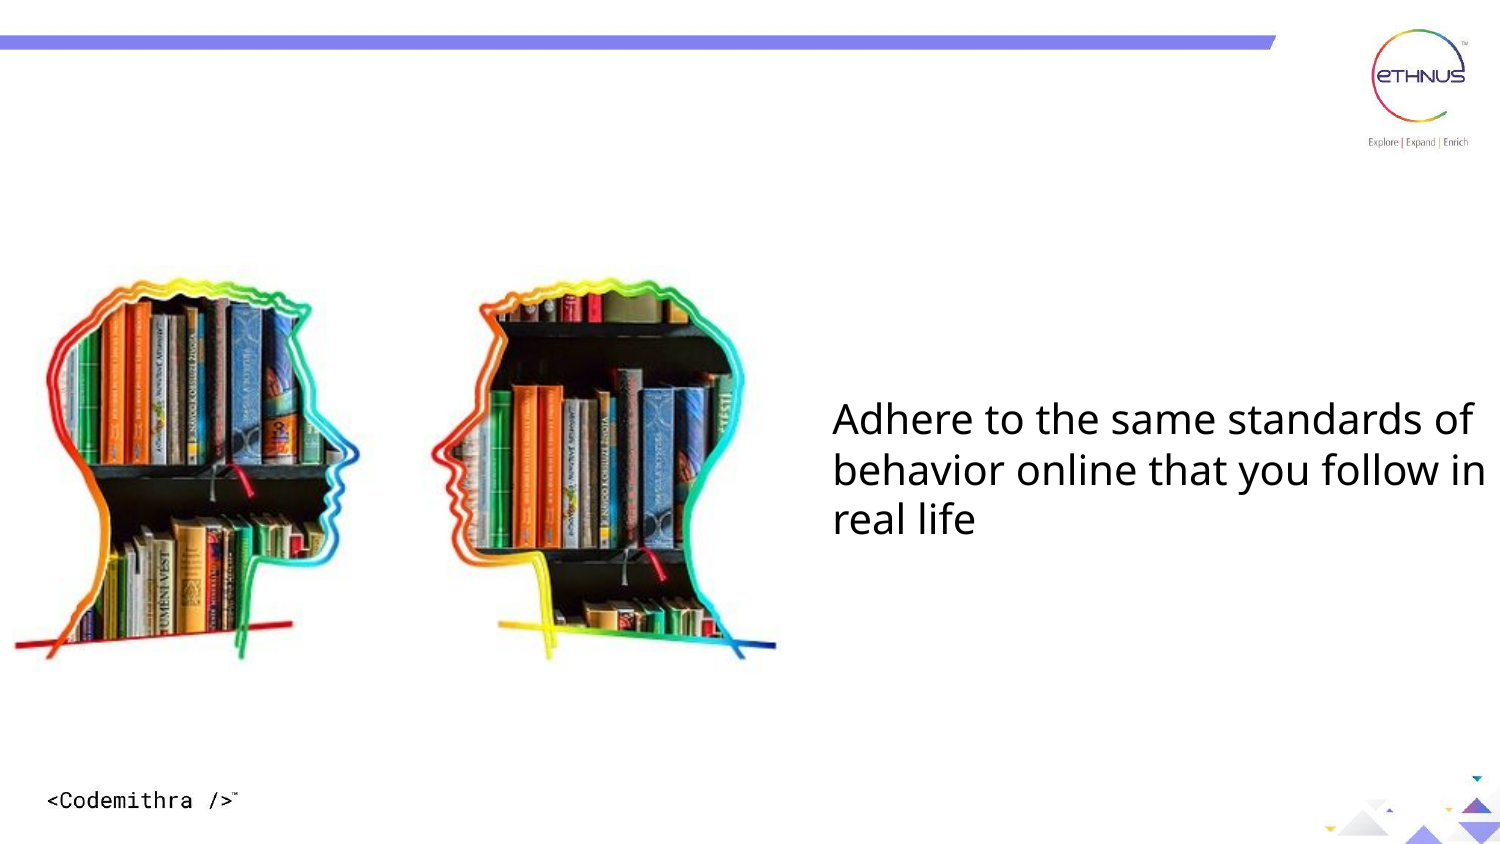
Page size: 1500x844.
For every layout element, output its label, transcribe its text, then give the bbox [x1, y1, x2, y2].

text_box Adhere to the same standards of behavior online that you follow in real life [817, 378, 1500, 559]
picture [0, 1, 1500, 844]
